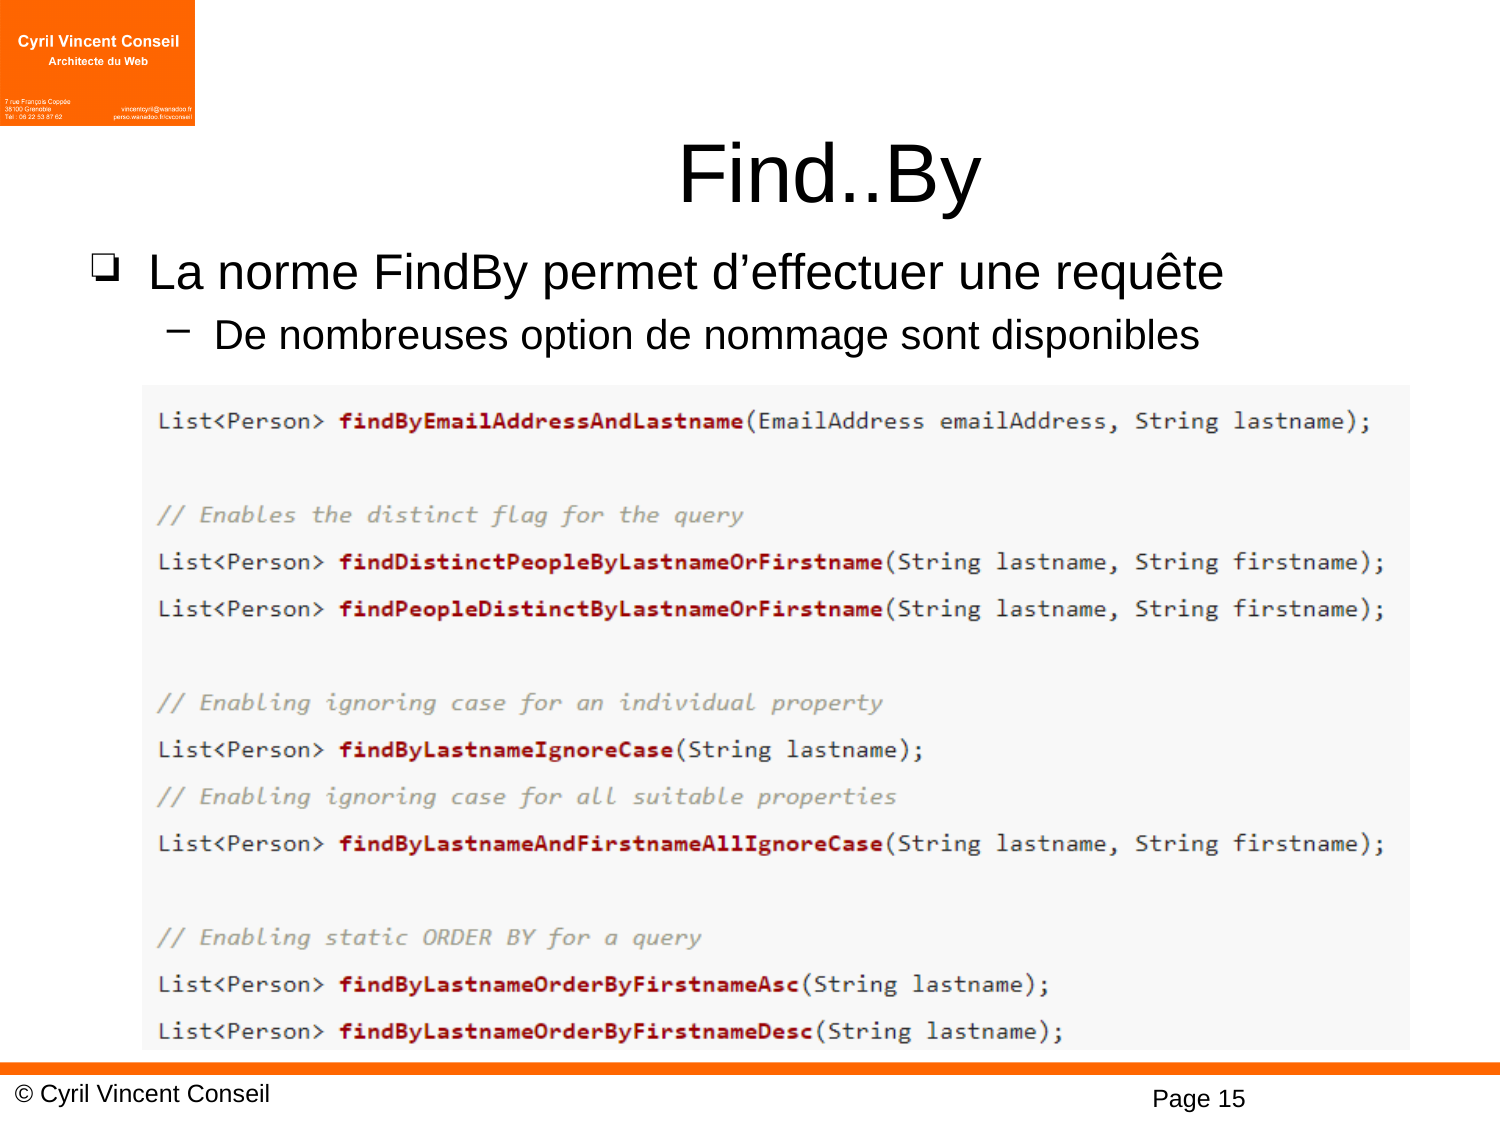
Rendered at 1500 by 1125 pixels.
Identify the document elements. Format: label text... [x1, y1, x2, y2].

title Find..By [192, 75, 1468, 263]
picture [0, 0, 195, 126]
picture [142, 385, 1410, 1050]
list La norme FindBy permet d’effectuer une requête De nombreuses option de nommage sont disponibles [76, 231, 1352, 907]
